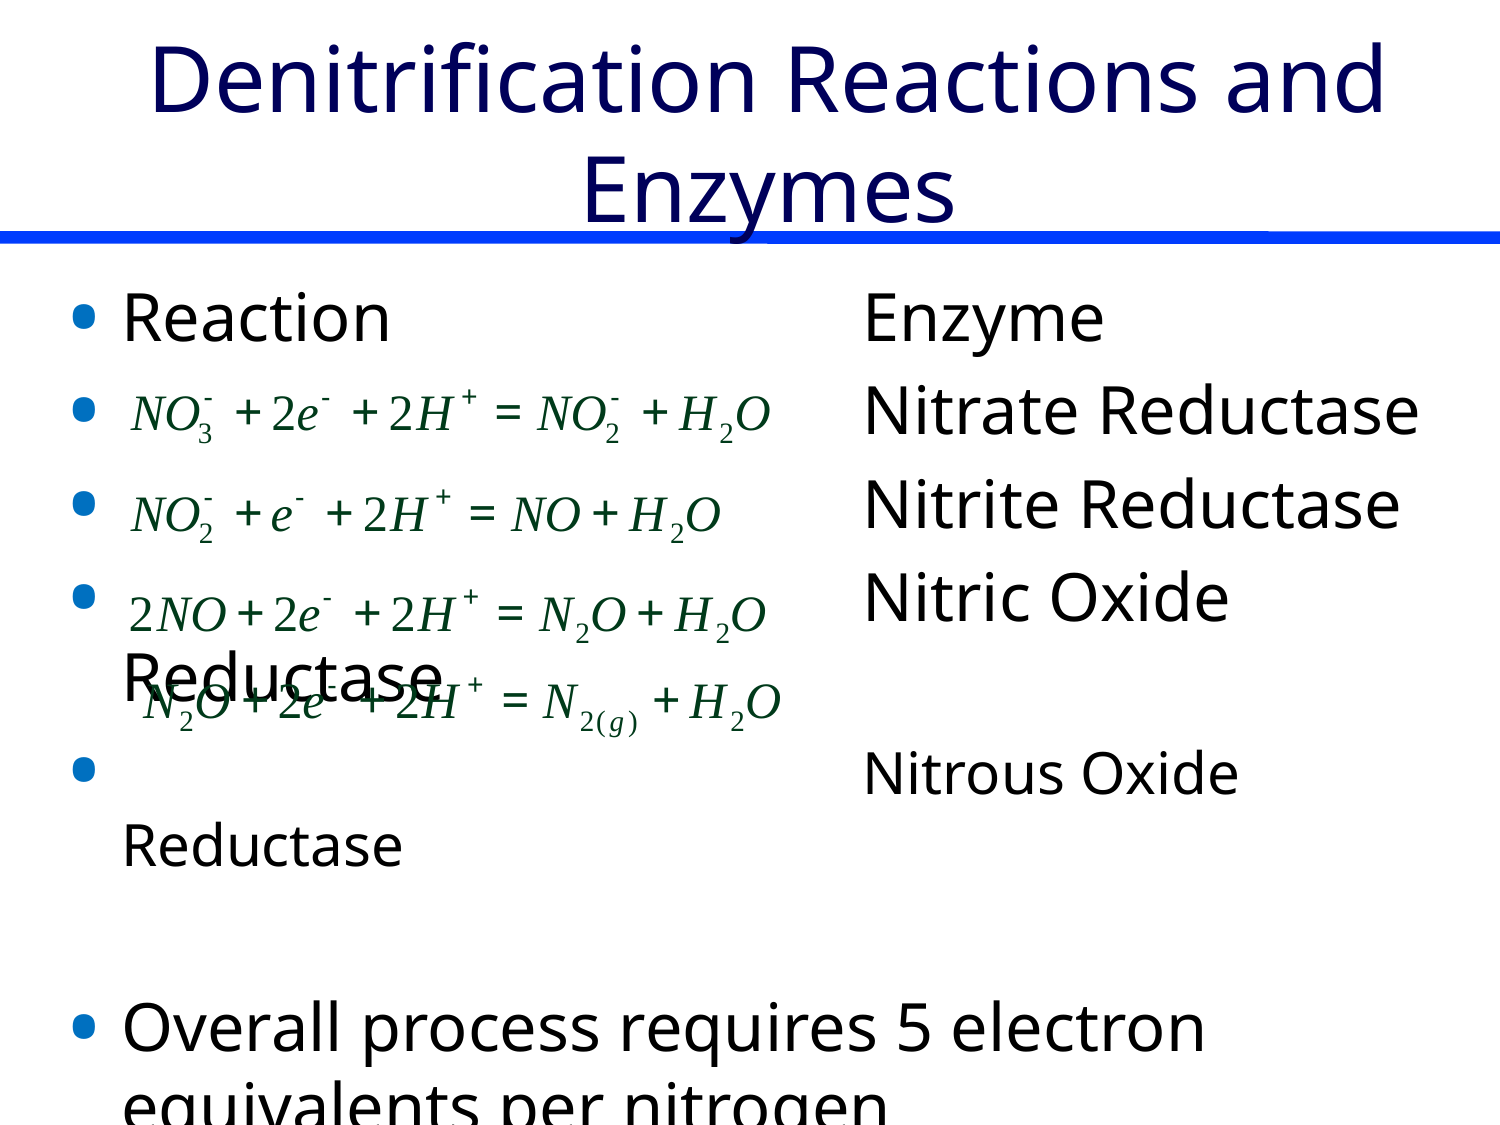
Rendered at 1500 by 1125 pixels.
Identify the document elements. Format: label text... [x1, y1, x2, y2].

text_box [124, 379, 776, 449]
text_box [124, 479, 726, 547]
title Denitrification Reactions and Enzymes [75, 37, 1463, 225]
list Reaction Enzyme Nitrate Reductase Nitrite Reductase Nitric Oxide Reductase Nitrous Oxide Reductase Overall process requires 5 electron equivalents per nitrogen [49, 267, 1500, 1018]
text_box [124, 579, 771, 647]
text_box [137, 666, 786, 743]
